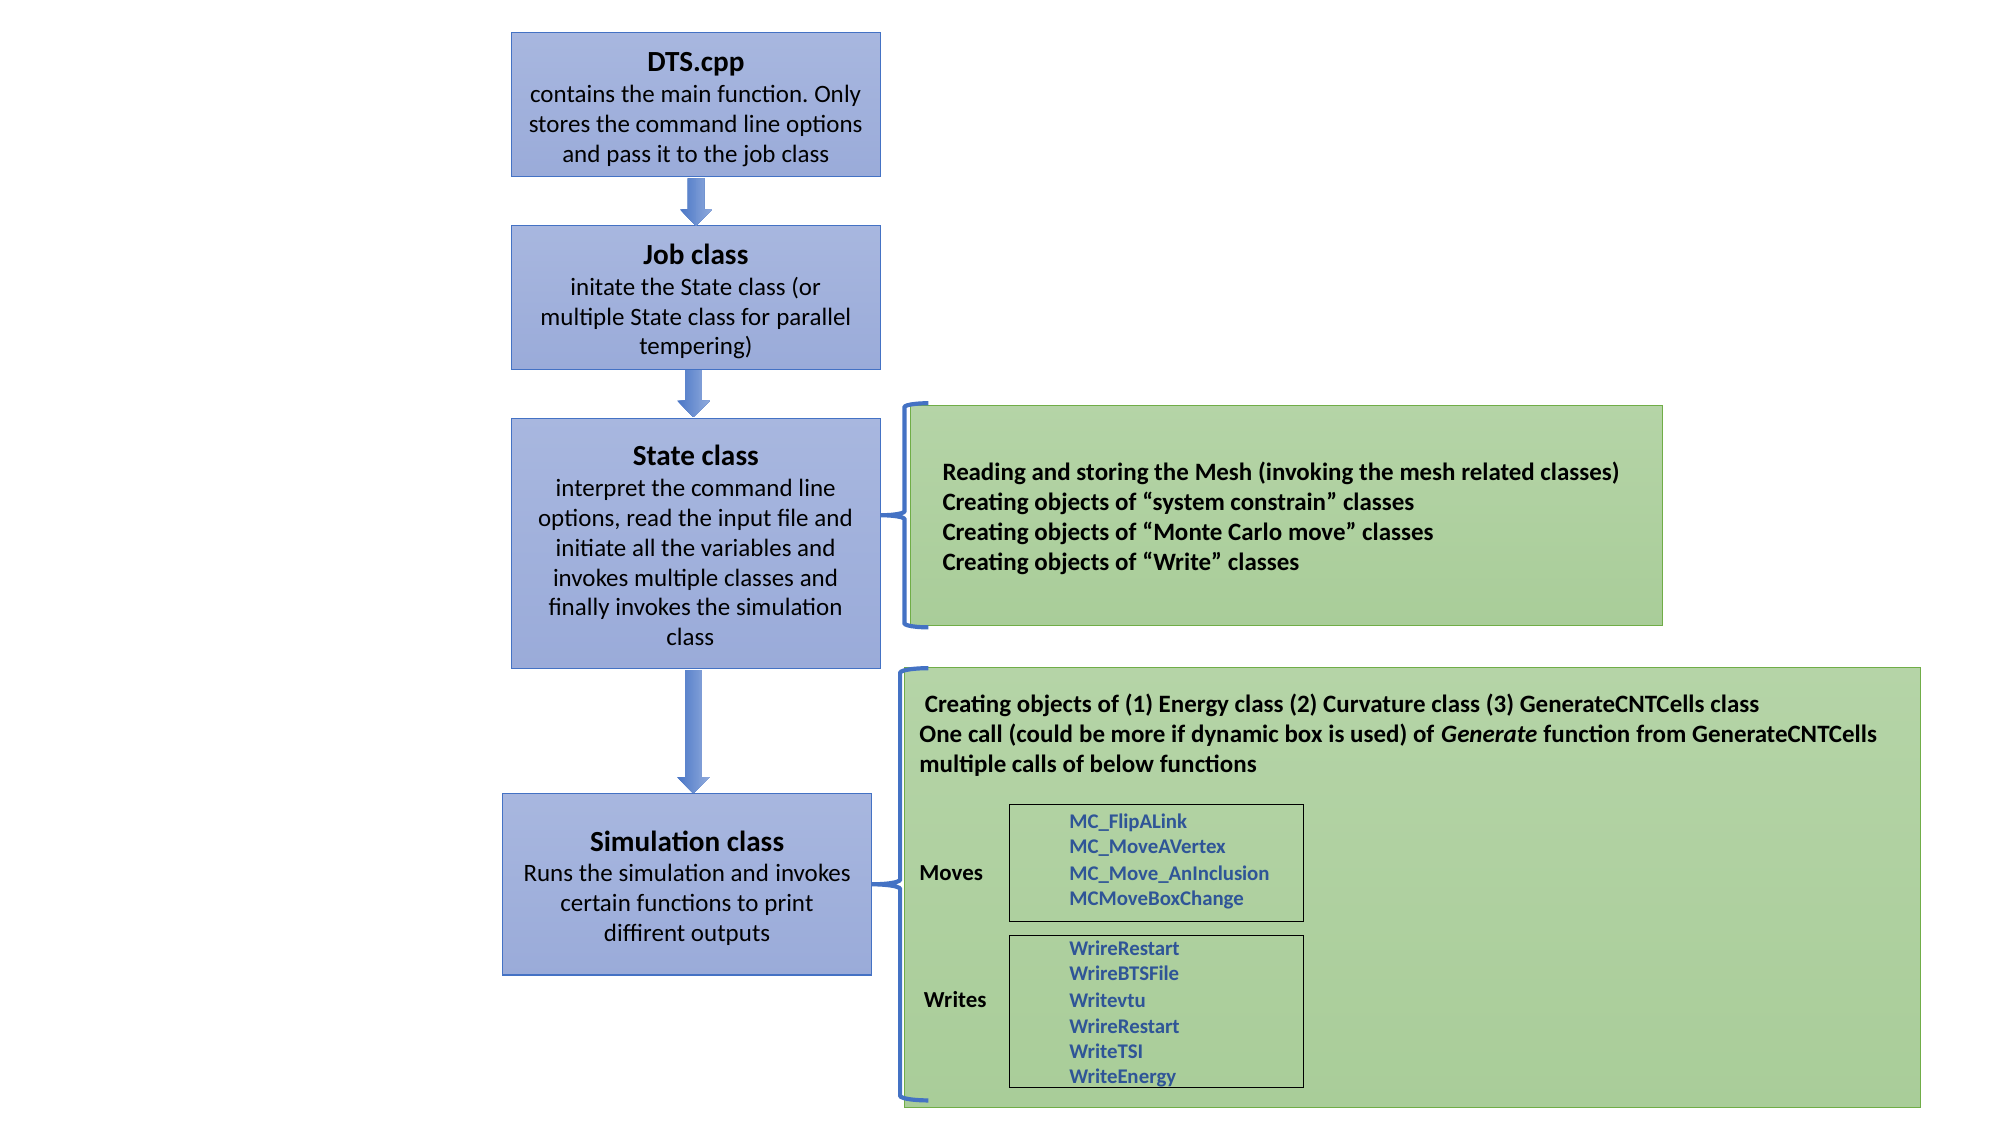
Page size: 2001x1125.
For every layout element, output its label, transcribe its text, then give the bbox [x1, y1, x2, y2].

text_box Simulation class Runs the simulation and invokes certain functions to print diffirent outputs [502, 793, 872, 976]
text_box [674, 368, 713, 419]
text_box Job class initate the State class (or multiple State class for parallel tempering) [511, 225, 881, 370]
text_box [1009, 935, 1304, 1088]
text_box [880, 402, 929, 628]
text_box [677, 177, 715, 228]
text_box Reading and storing the Mesh (invoking the mesh related classes) Creating objects of “system constrain” classes Creating objects of “Monte Carlo move” classes Creating objects of “Write” classes [929, 405, 1663, 626]
text_box [871, 667, 929, 1101]
text_box [1009, 804, 1304, 922]
text_box Creating objects of (1) Energy class (2) Curvature class (3) GenerateCNTCells class One call (could be more if dynamic box is used) of Generate function from GenerateCNTCells multiple calls of below functions MC_FlipALink MC_MoveAVertex Moves MC_Move_AnInclusion MCMoveBoxChange WrireRestart WrireBTSFile Writes Writevtu WrireRestart WriteTSI WriteEnergy [904, 667, 1921, 1108]
text_box DTS.cpp contains the main function. Only stores the command line options and pass it to the job class [511, 32, 881, 177]
text_box State class interpret the command line options, read the input file and initiate all the variables and invokes multiple classes and finally invokes the simulation class [511, 418, 881, 669]
text_box [674, 668, 713, 795]
